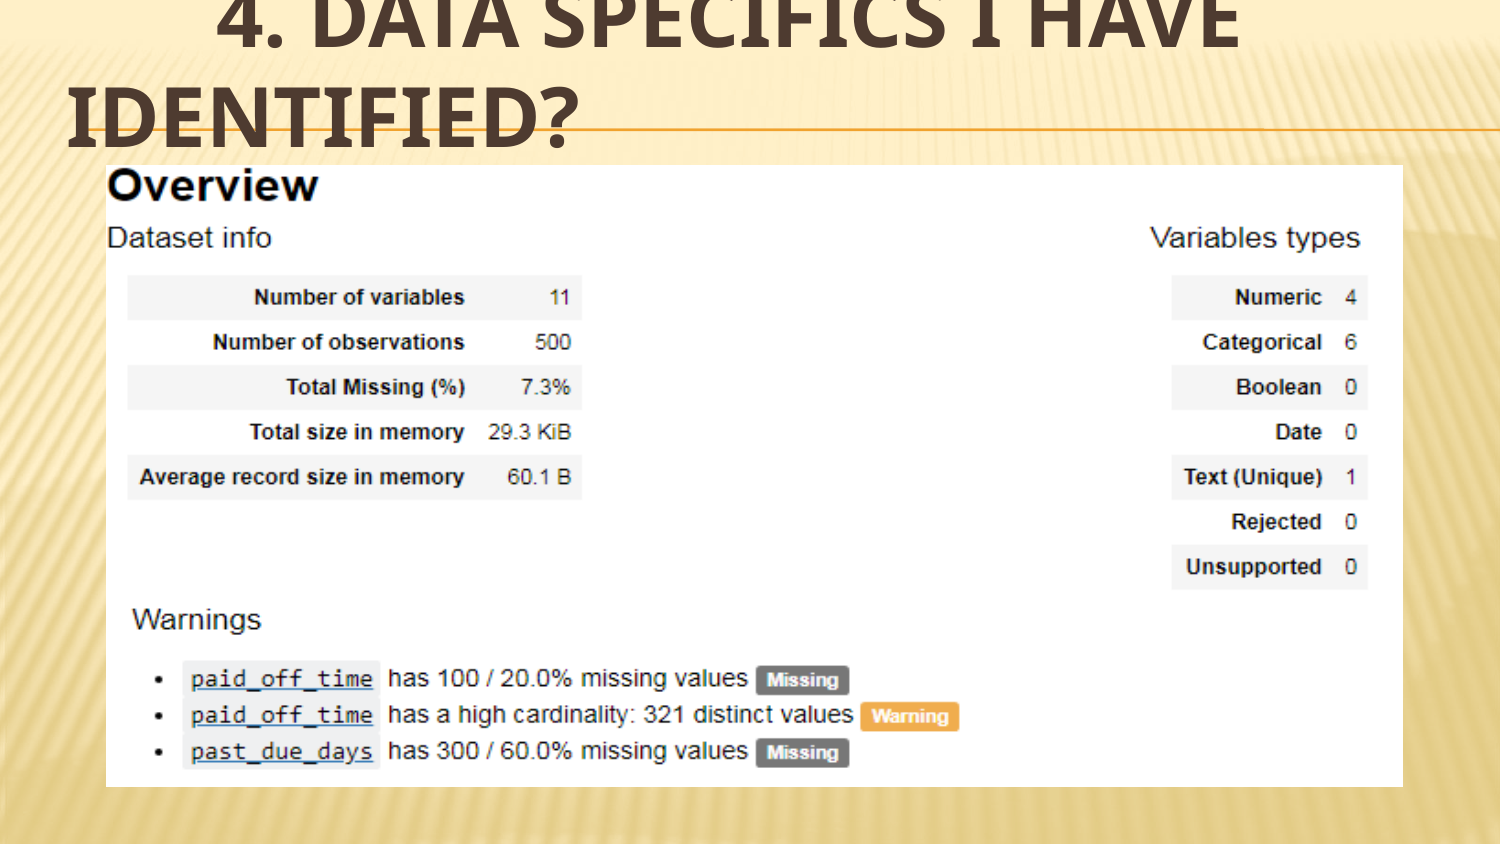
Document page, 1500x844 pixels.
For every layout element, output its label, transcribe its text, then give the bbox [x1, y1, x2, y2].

picture [106, 164, 1403, 787]
title 4. Data specifics I have identified? [51, 0, 1449, 180]
